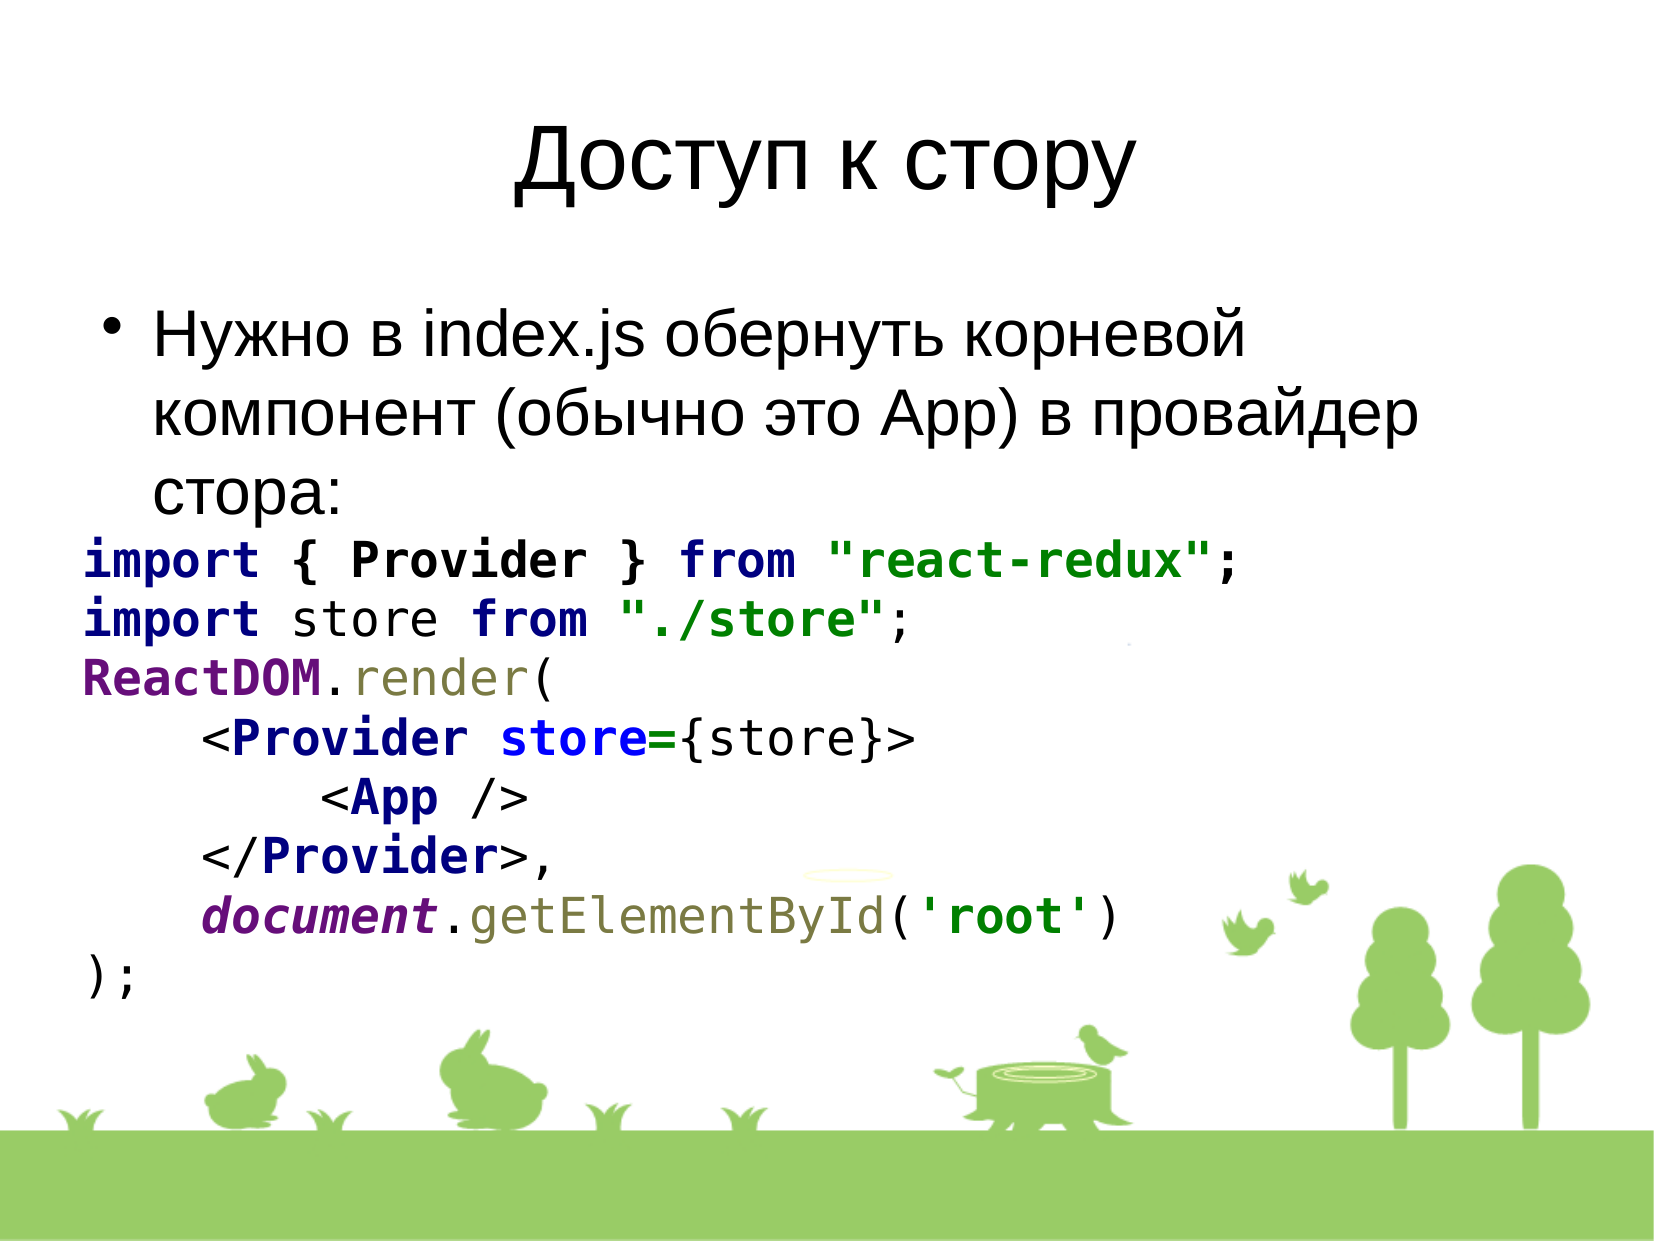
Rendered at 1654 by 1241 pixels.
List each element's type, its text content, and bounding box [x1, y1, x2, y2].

text_box Нужно в index.js обернуть корневой компонент (обычно это App) в провайдер стора: import { Provider } from "react-redux"; import store from "./store"; ReactDOM.render( <Provider store={store}> <App /> </Provider>, document.getElementById('root') ); [82, 290, 1570, 1009]
picture [0, 0, 1654, 1241]
text_box Доступ к стору [82, 49, 1570, 256]
